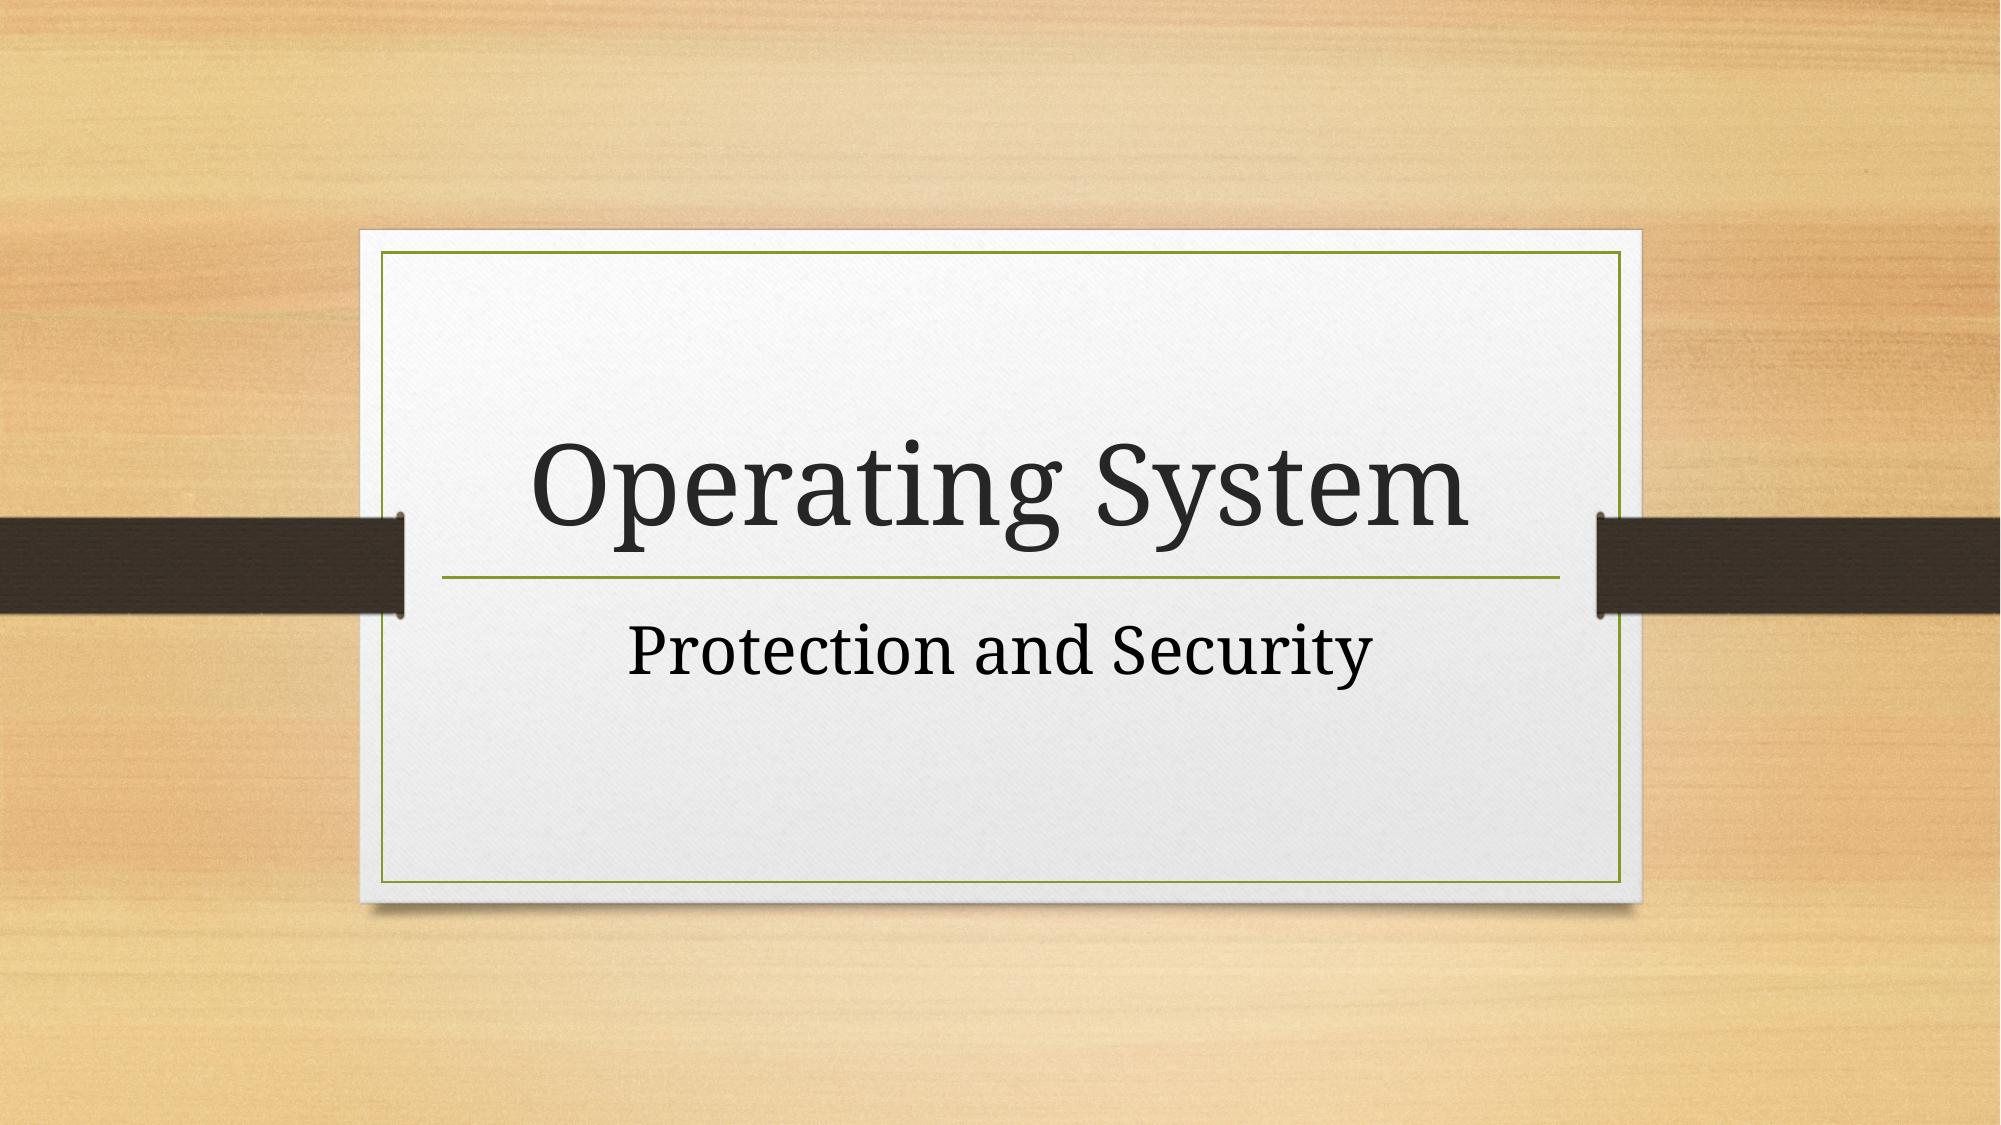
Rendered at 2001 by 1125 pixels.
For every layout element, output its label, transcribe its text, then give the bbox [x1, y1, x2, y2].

picture [0, 0, 2001, 1125]
subtitle Protection and Security [441, 600, 1560, 817]
title Operating System [441, 306, 1560, 556]
